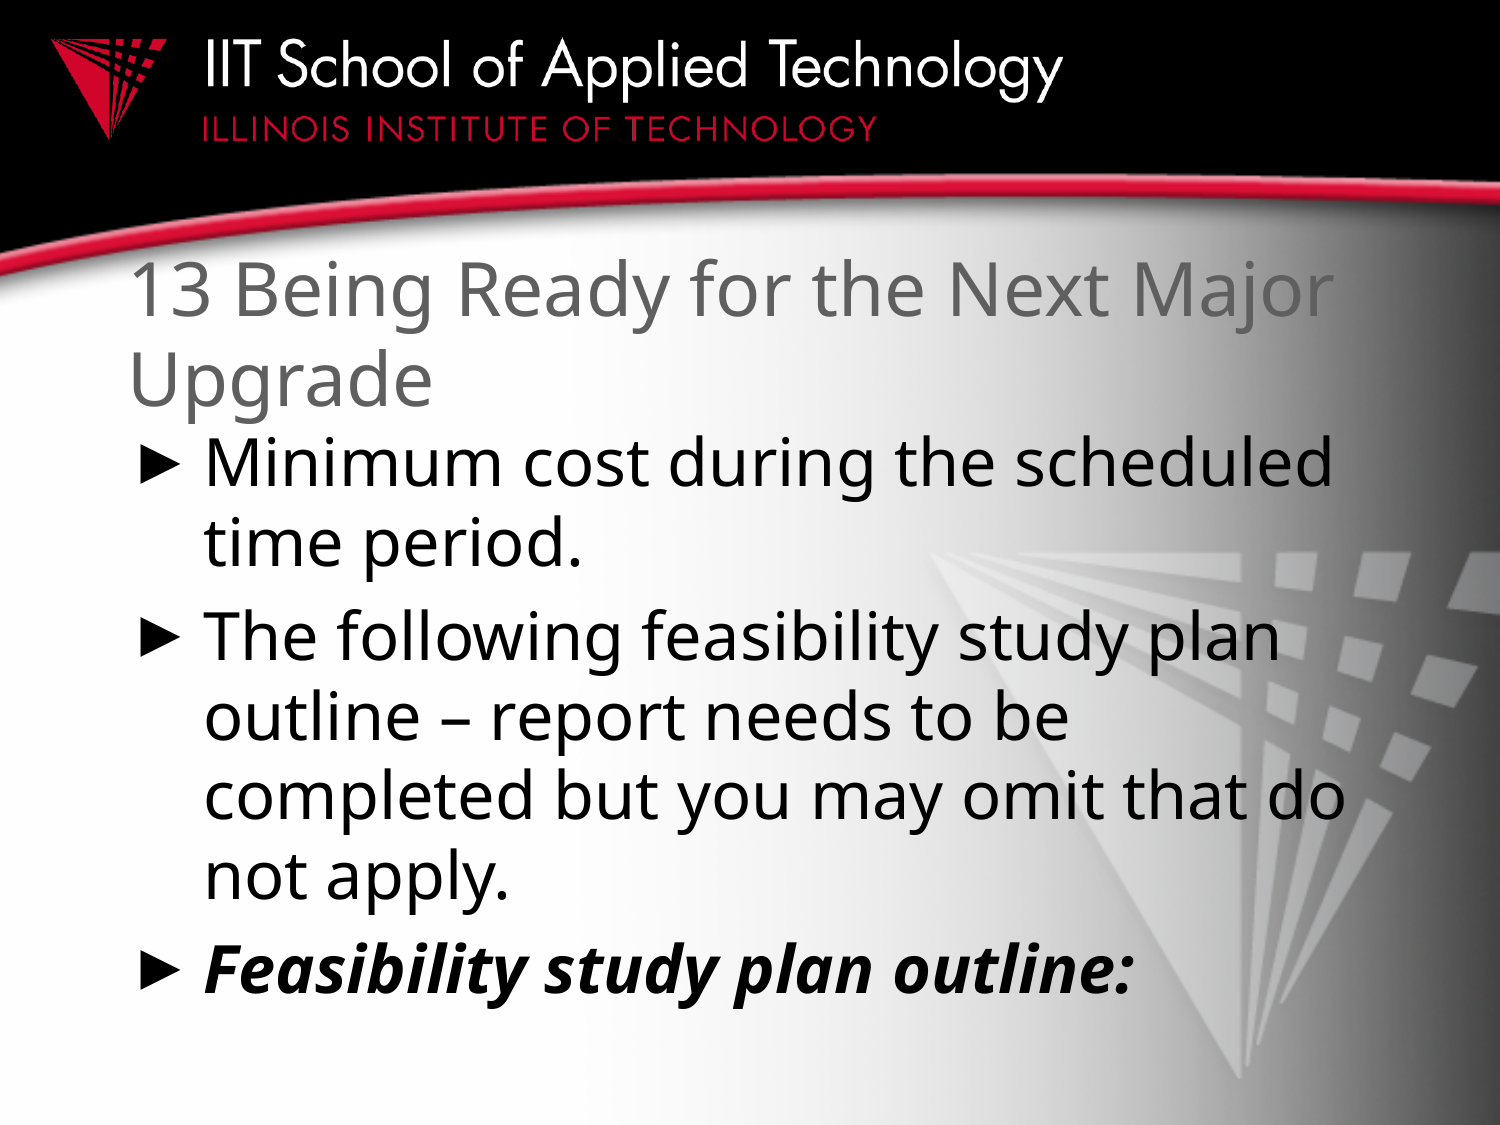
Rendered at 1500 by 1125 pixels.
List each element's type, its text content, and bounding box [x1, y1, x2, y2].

title 13 Being Ready for the Next Major Upgrade [112, 249, 1388, 412]
list Minimum cost during the scheduled time period. The following feasibility study plan outline – report needs to be completed but you may omit that do not apply. Feasibility study plan outline: [112, 412, 1388, 1088]
picture [0, 0, 1500, 1125]
